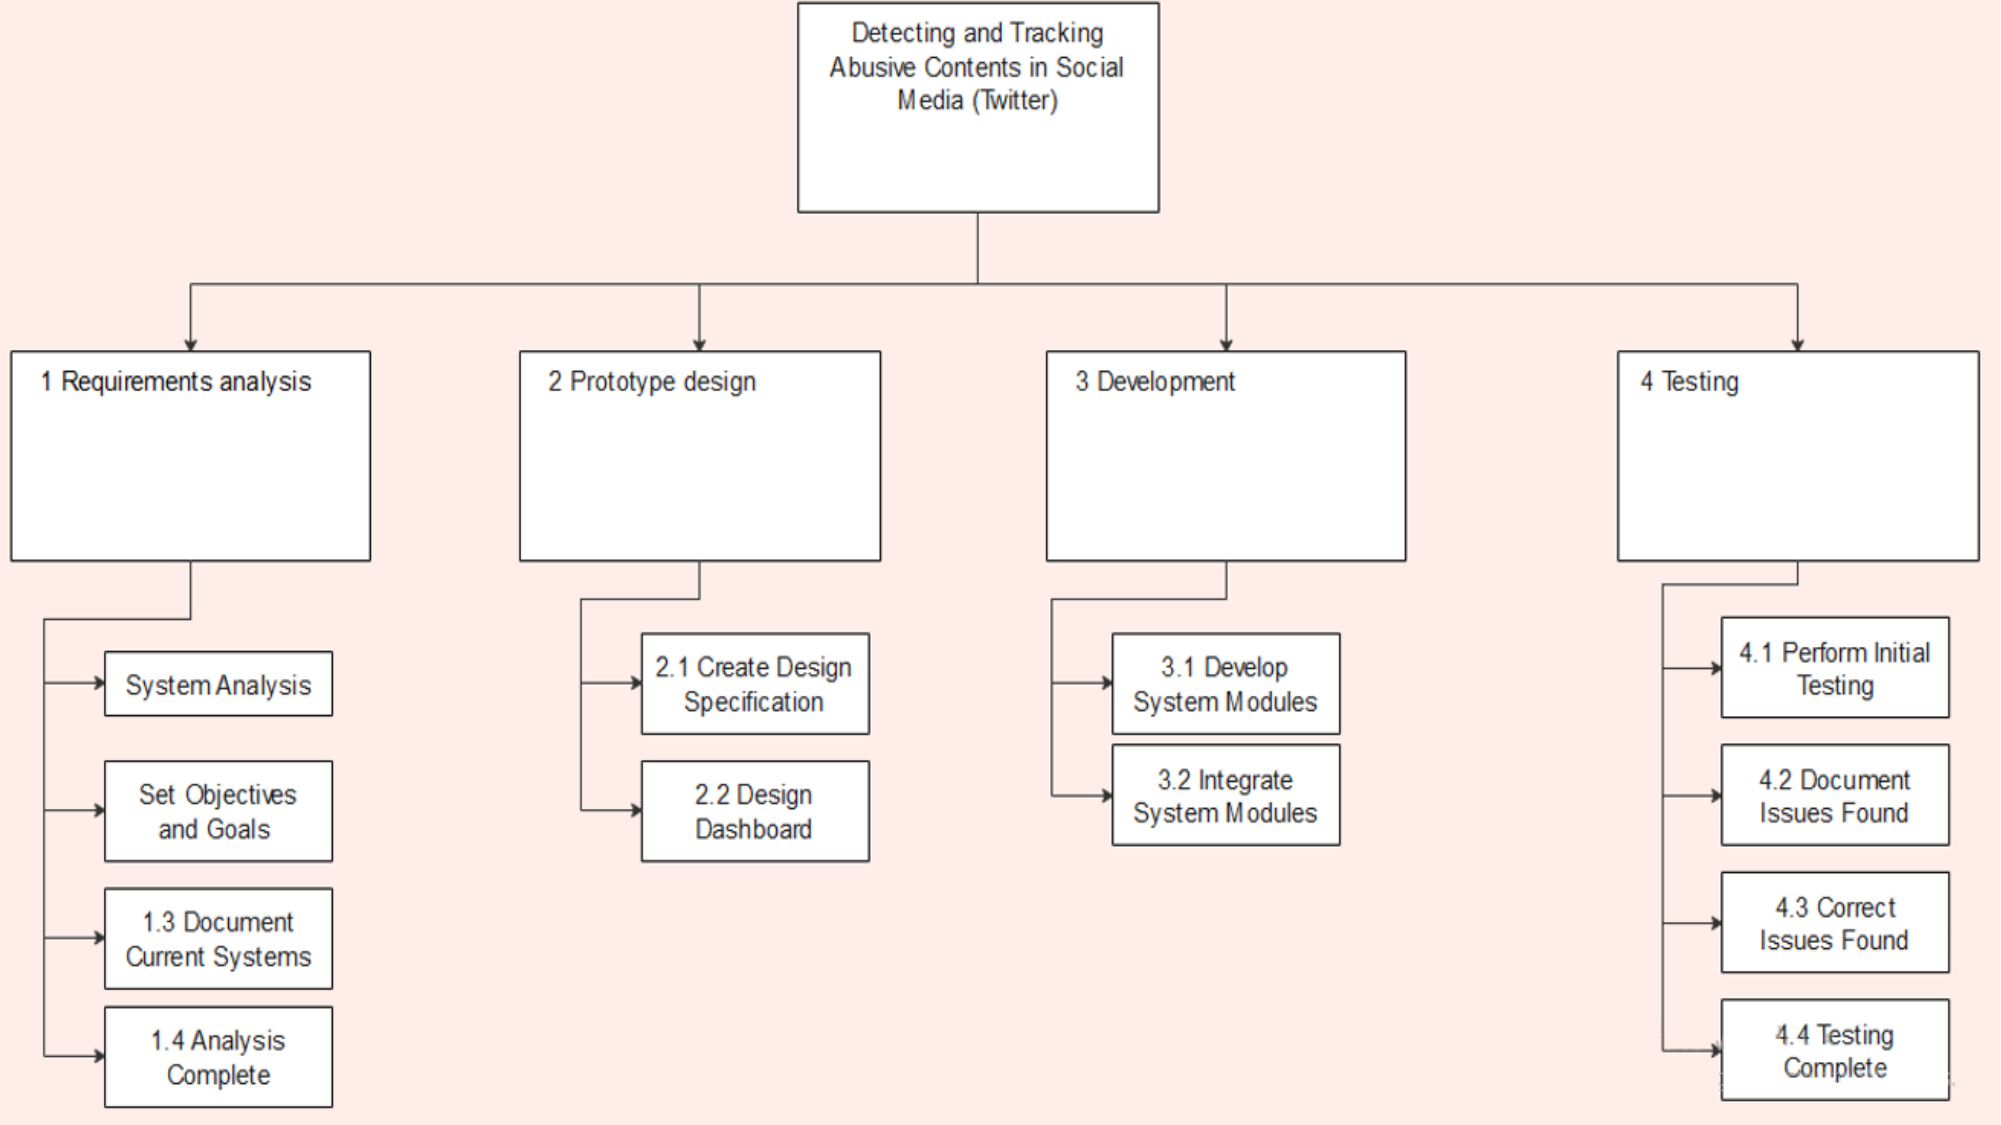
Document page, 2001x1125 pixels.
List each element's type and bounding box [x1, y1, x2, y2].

list [0, 0, 2000, 1125]
